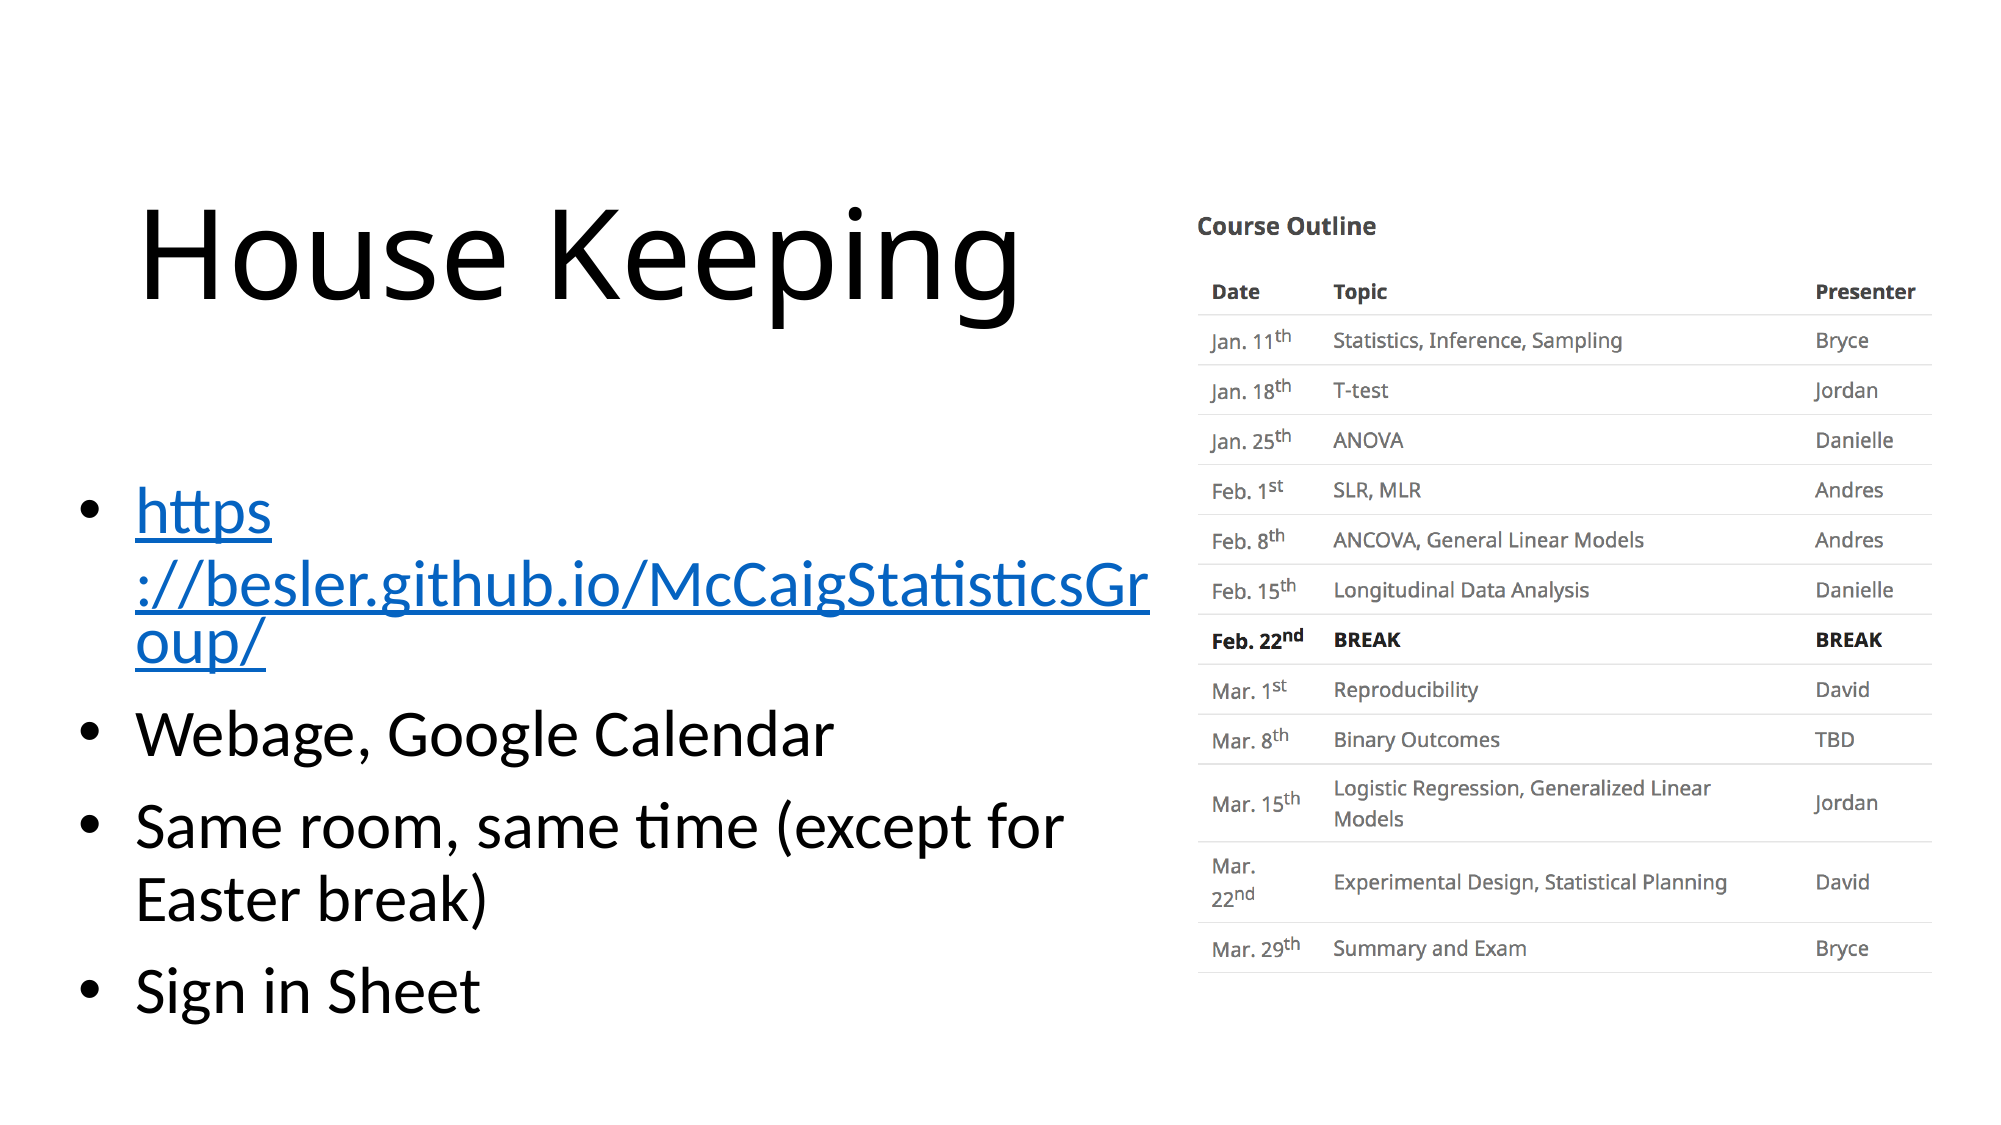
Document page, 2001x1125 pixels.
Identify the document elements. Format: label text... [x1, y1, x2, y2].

title House Keeping [120, 184, 1750, 469]
picture [1187, 205, 1945, 992]
subtitle https://besler.github.io/McCaigStatisticsGroup/ Webage, Google Calendar Same room, same time (except for Easter break) Sign in Sheet [63, 469, 1188, 1053]
